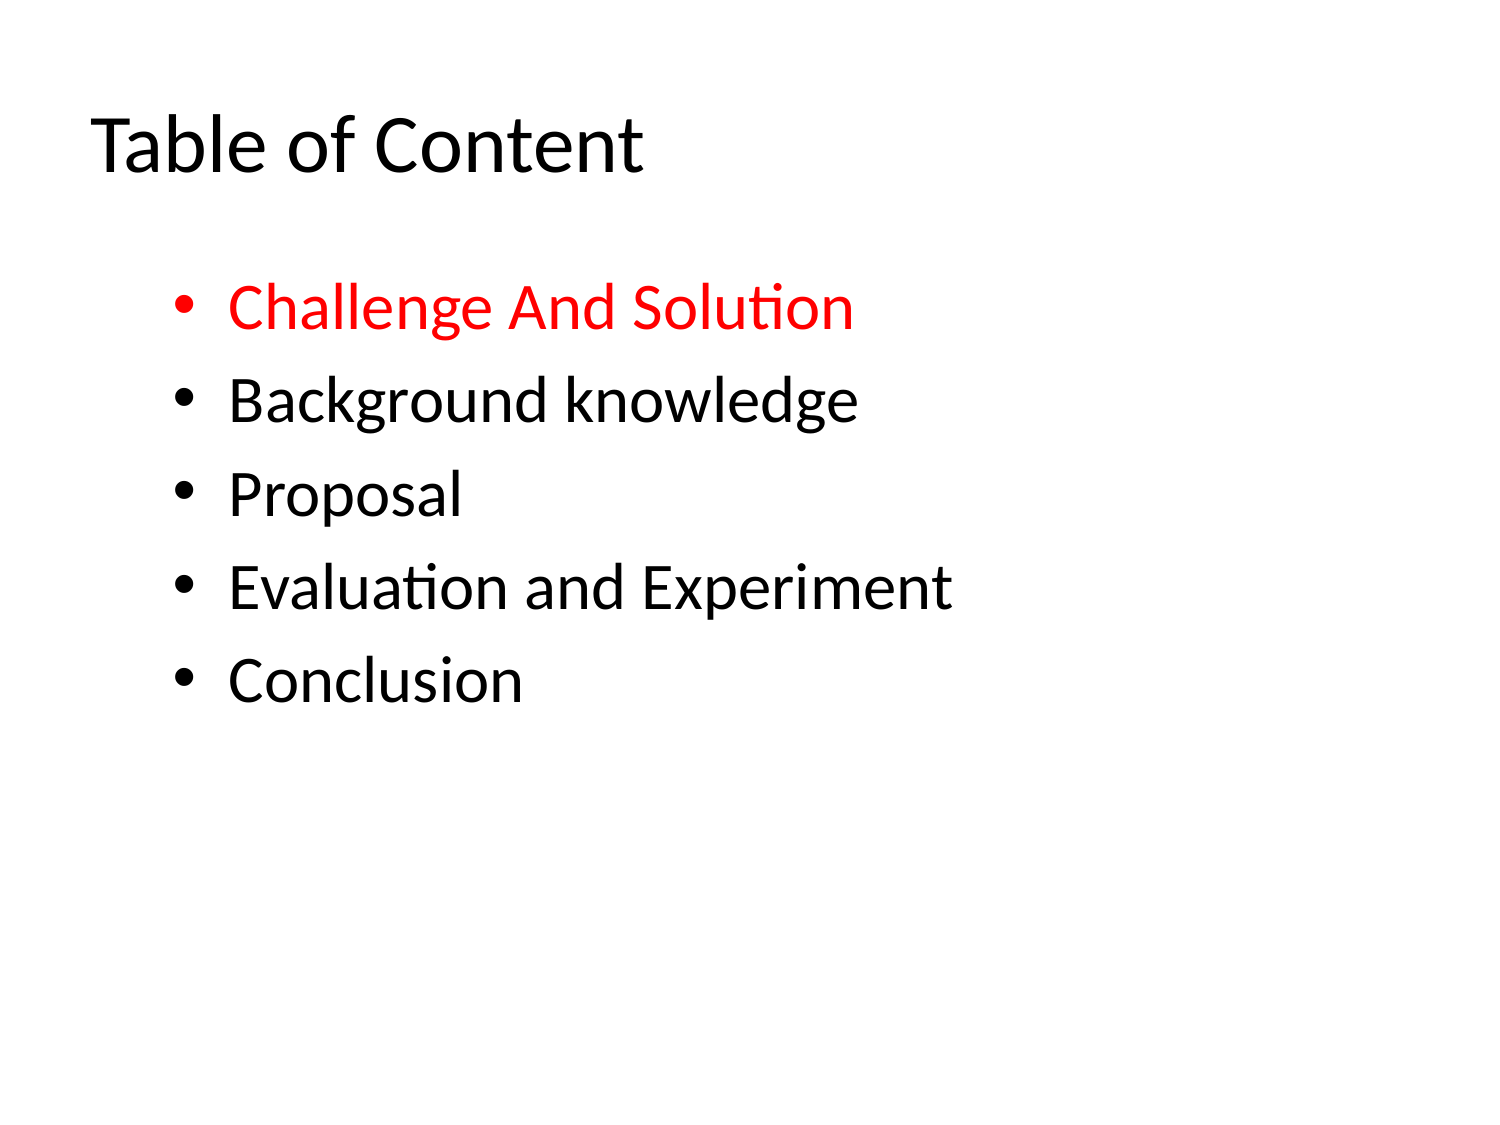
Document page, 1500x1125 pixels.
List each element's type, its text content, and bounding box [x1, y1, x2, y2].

title Table of Content [75, 45, 1425, 233]
list Challenge And Solution Background knowledge Proposal Evaluation and Experiment Conclusion [157, 255, 1306, 998]
